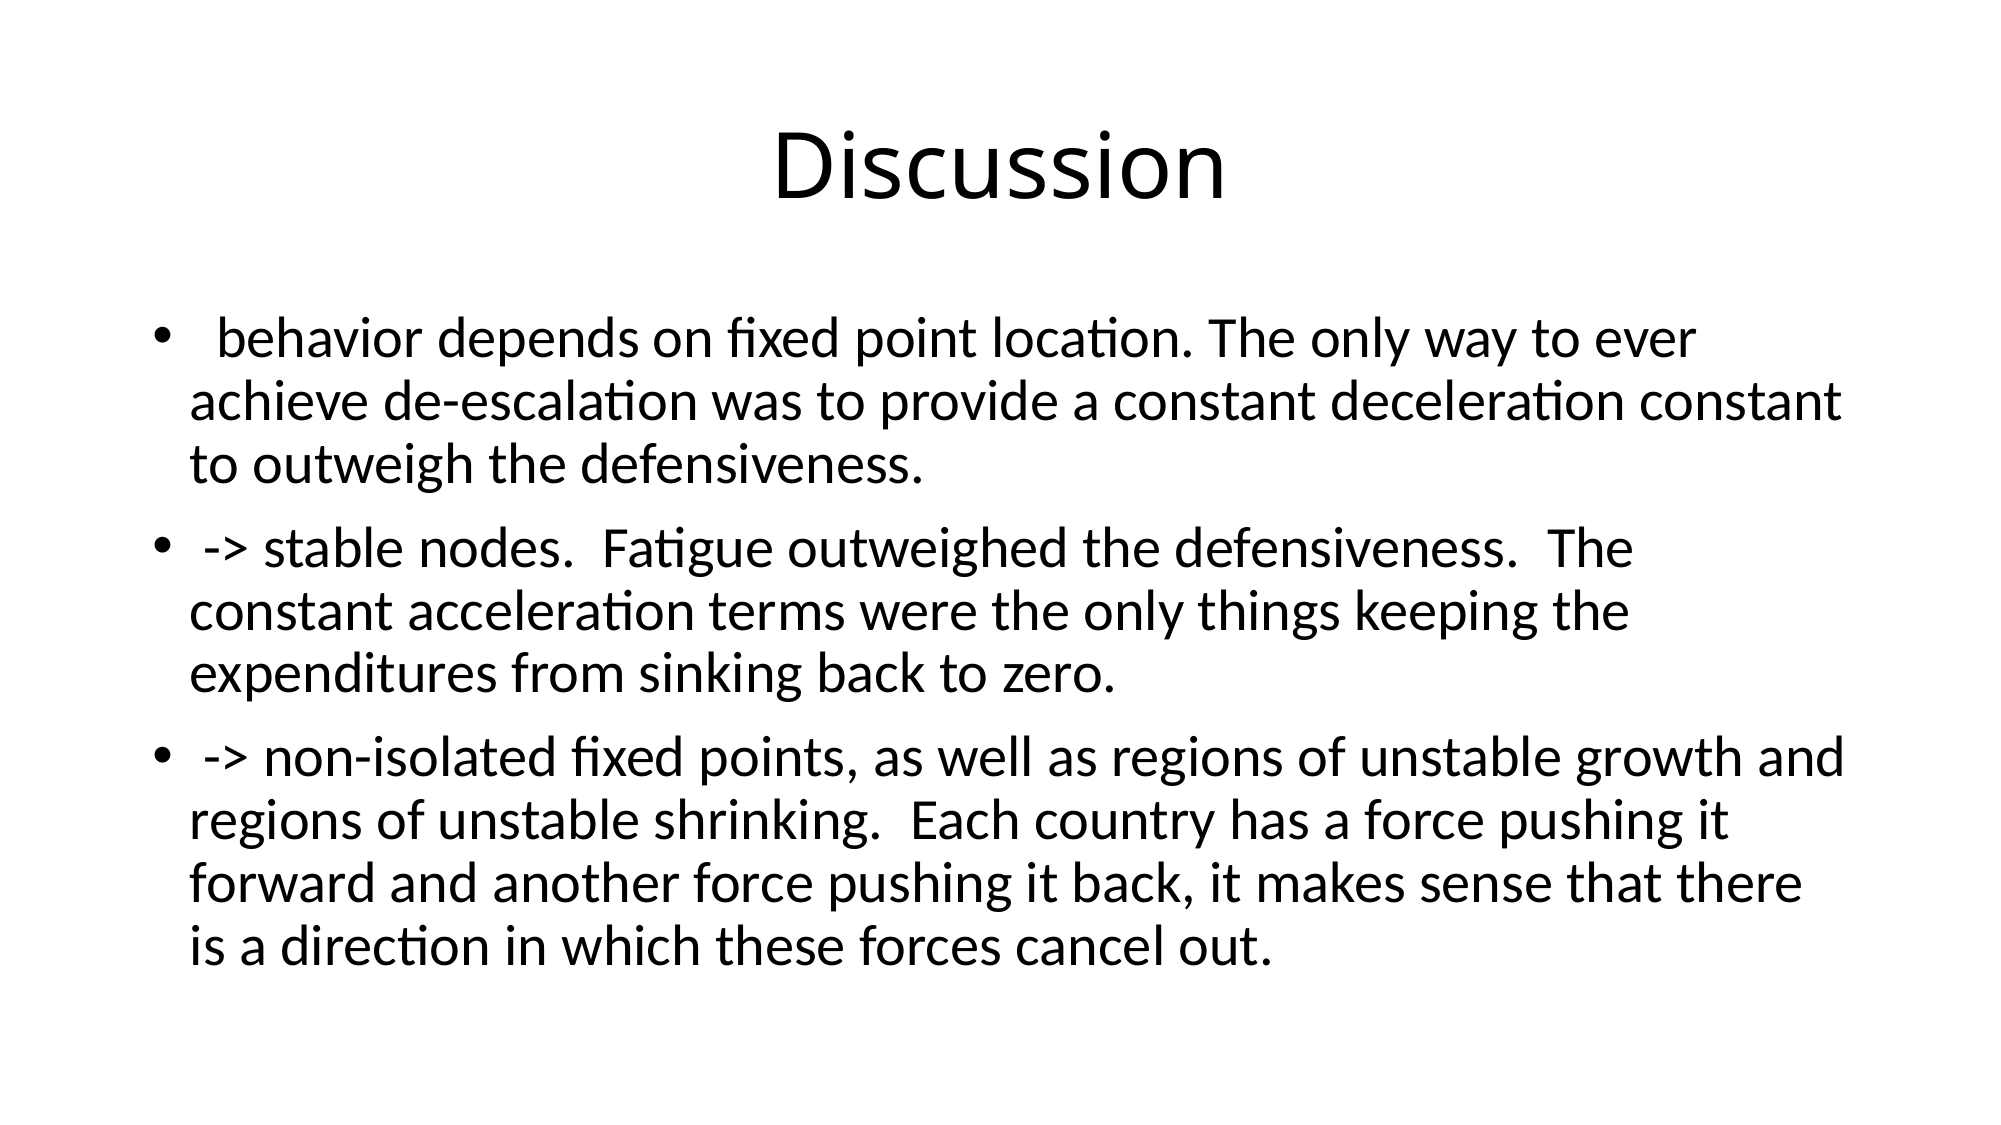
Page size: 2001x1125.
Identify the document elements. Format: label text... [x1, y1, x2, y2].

title Discussion [137, 59, 1863, 278]
